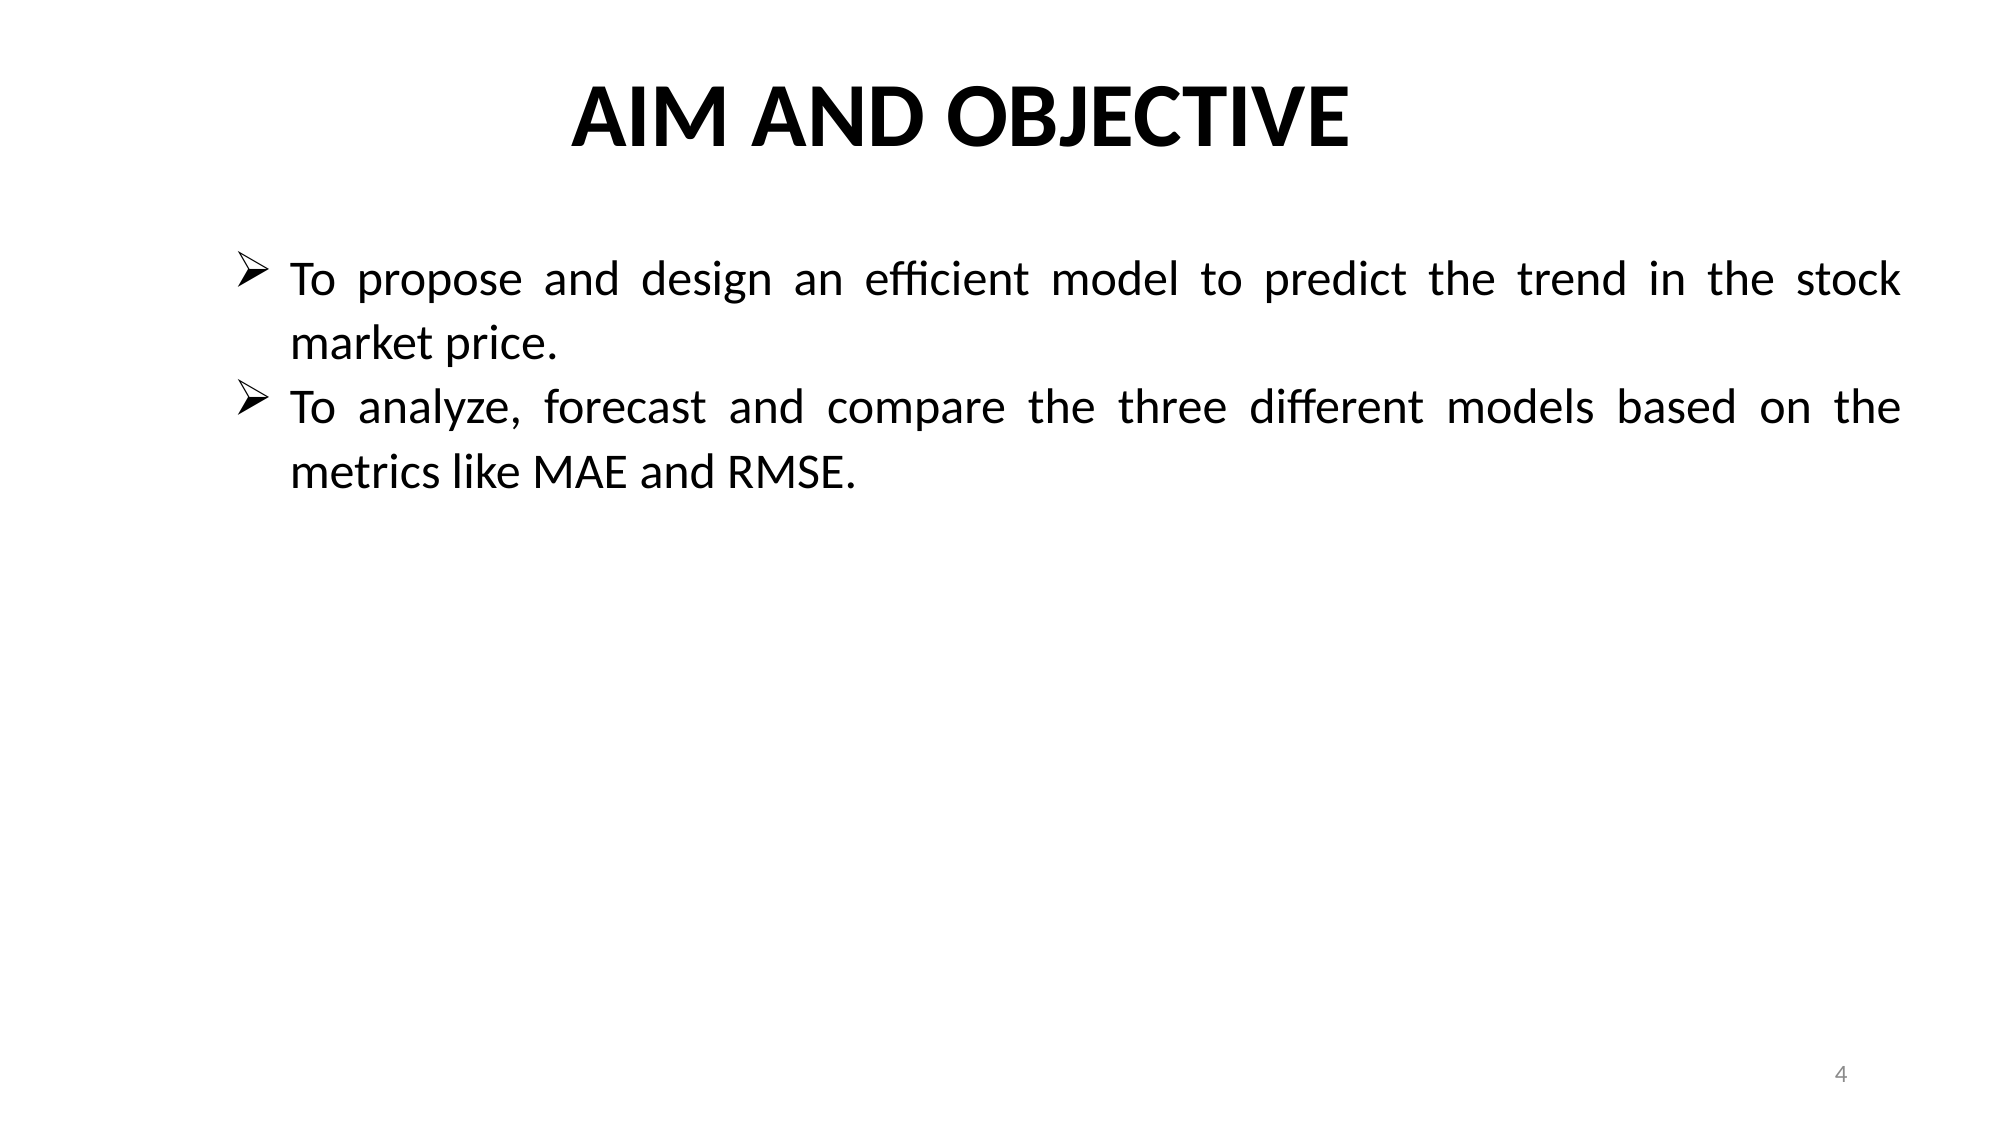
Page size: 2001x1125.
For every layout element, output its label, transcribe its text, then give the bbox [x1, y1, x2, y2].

title AIM AND OBJECTIVE [106, 36, 1649, 173]
slide_number 4 [1412, 1042, 1863, 1103]
list To propose and design an efficient model to predict the trend in the stock market price. To analyze, forecast and compare the three different models based on the metrics like MAE and RMSE. [106, 173, 1918, 1103]
